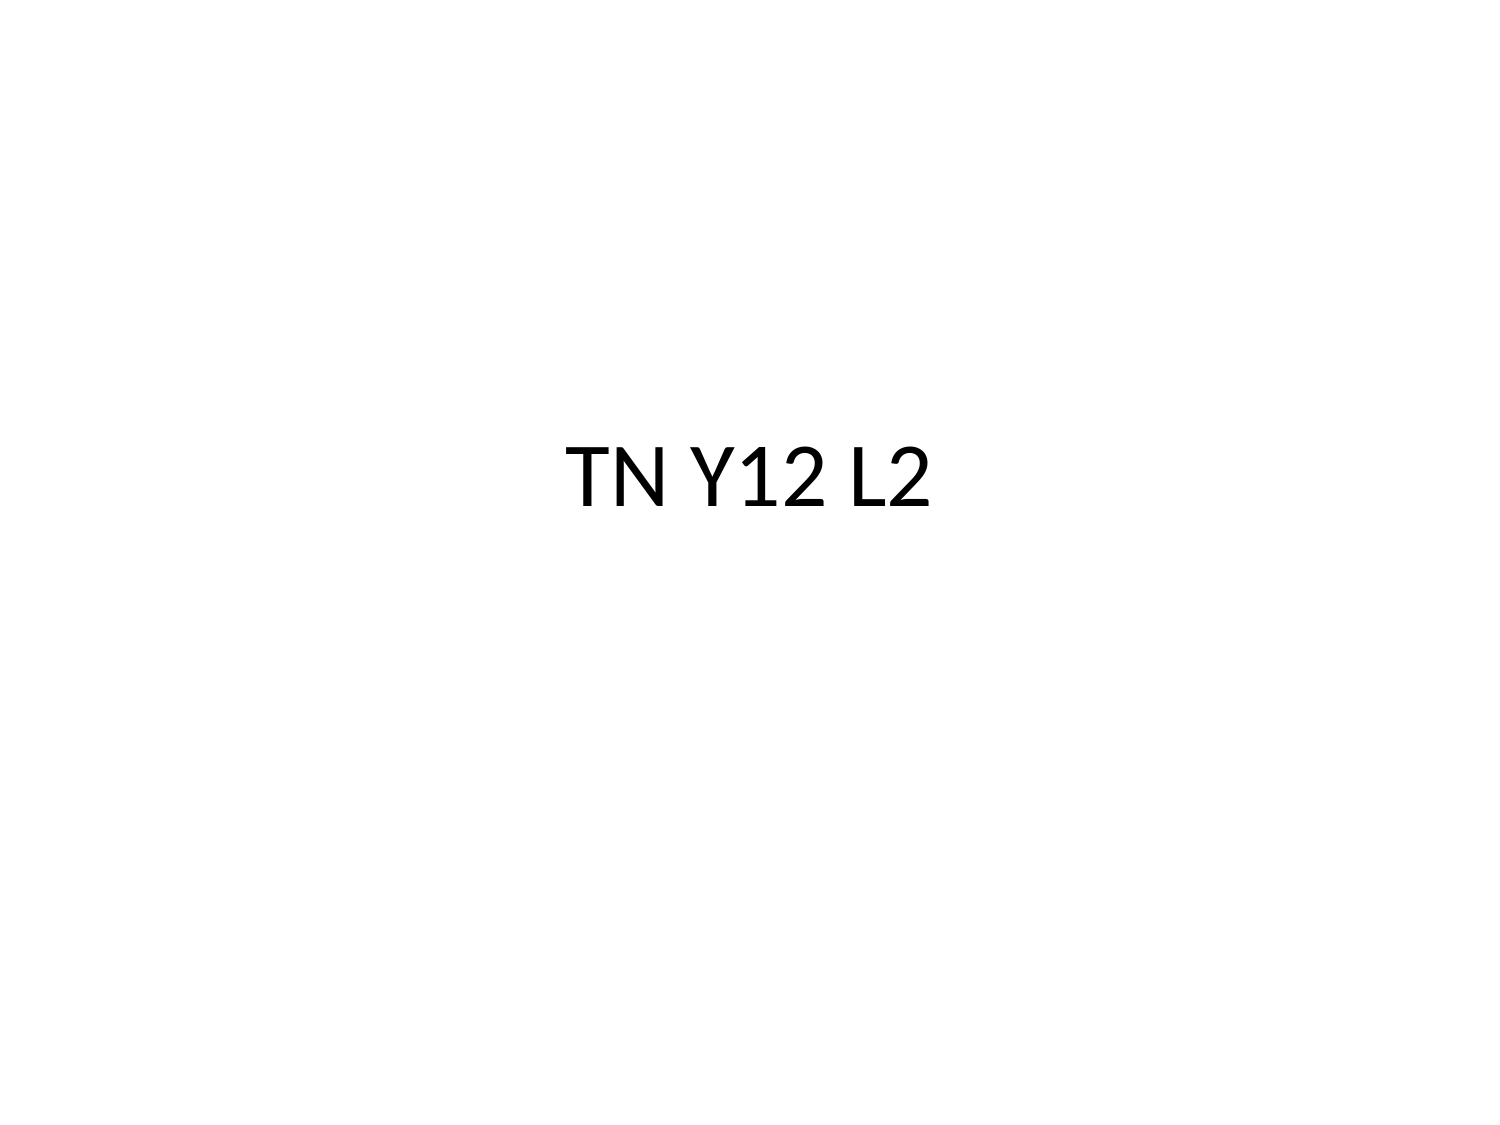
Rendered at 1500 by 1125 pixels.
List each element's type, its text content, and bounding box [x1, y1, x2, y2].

title TN Y12 L2 [112, 349, 1388, 591]
